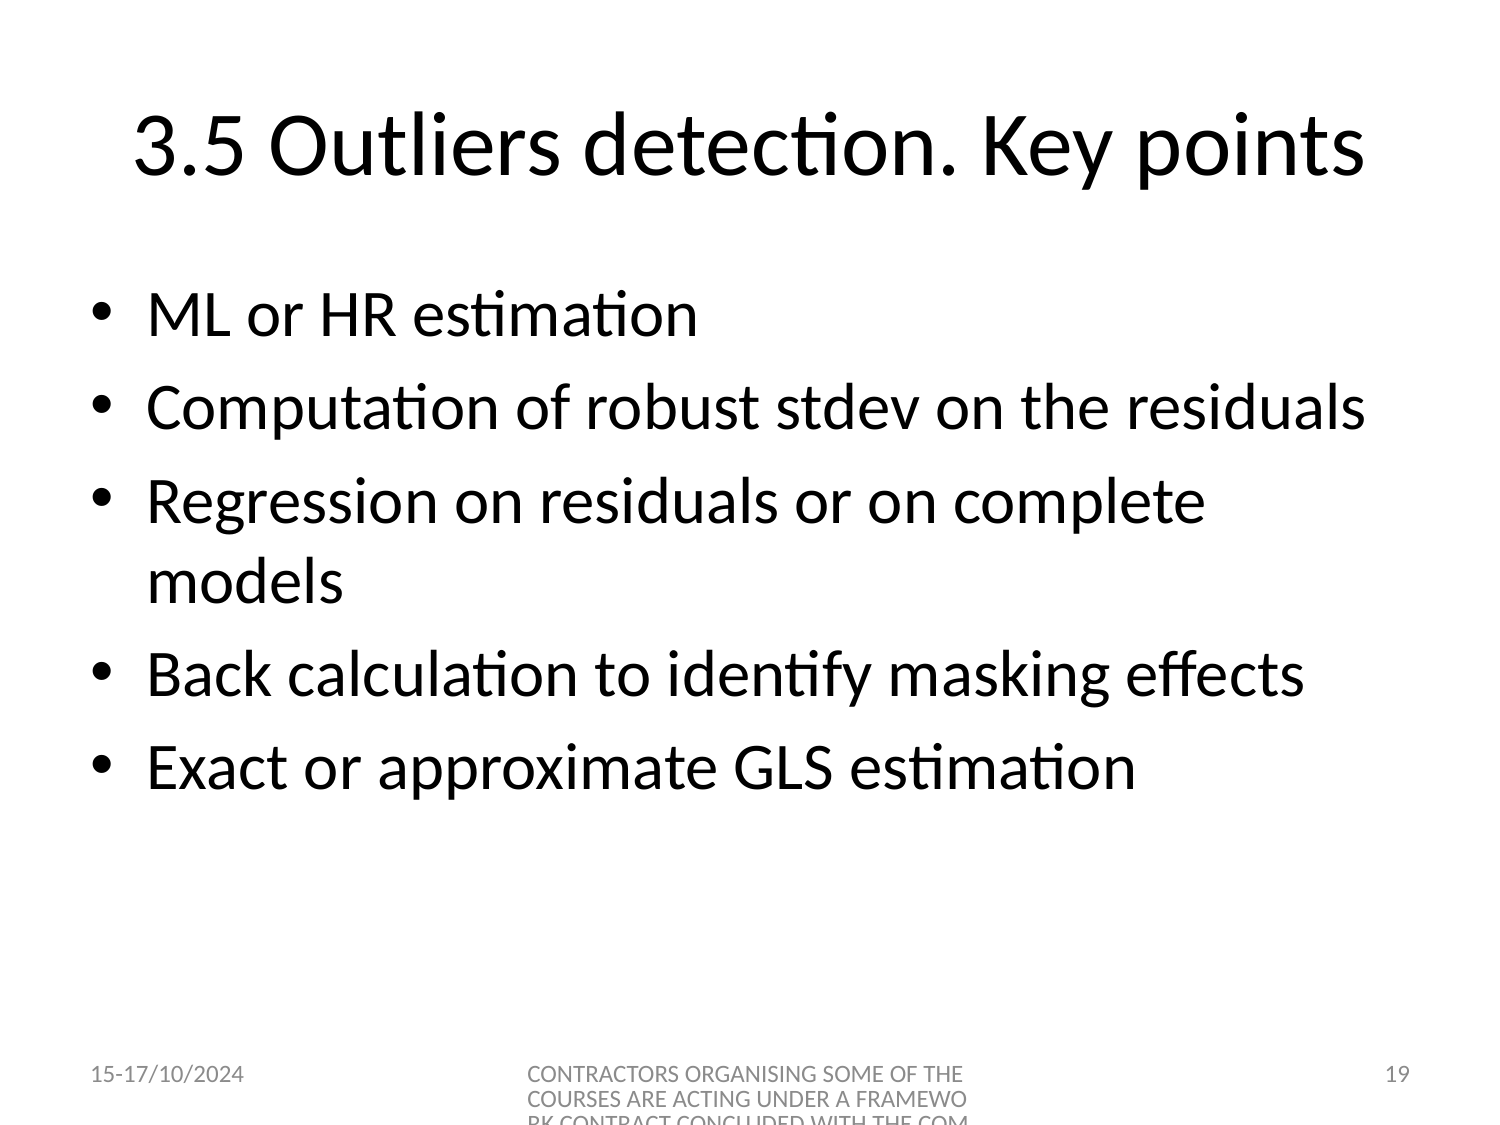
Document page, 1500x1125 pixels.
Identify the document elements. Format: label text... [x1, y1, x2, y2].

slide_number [75, 1042, 425, 1103]
footer CONTRACTORS ORGANISING SOME OF THE COURSES ARE ACTING UNDER A FRAMEWORK CONTRACT CONCLUDED WITH THE COMMISSION [512, 1042, 988, 1103]
title 3.5 Outliers detection. Key points [75, 45, 1425, 233]
slide_number 19 [1074, 1042, 1425, 1103]
list ML or HR estimation Computation of robust stdev on the residuals Regression on residuals or on complete models Back calculation to identify masking effects Exact or approximate GLS estimation [75, 262, 1425, 1005]
